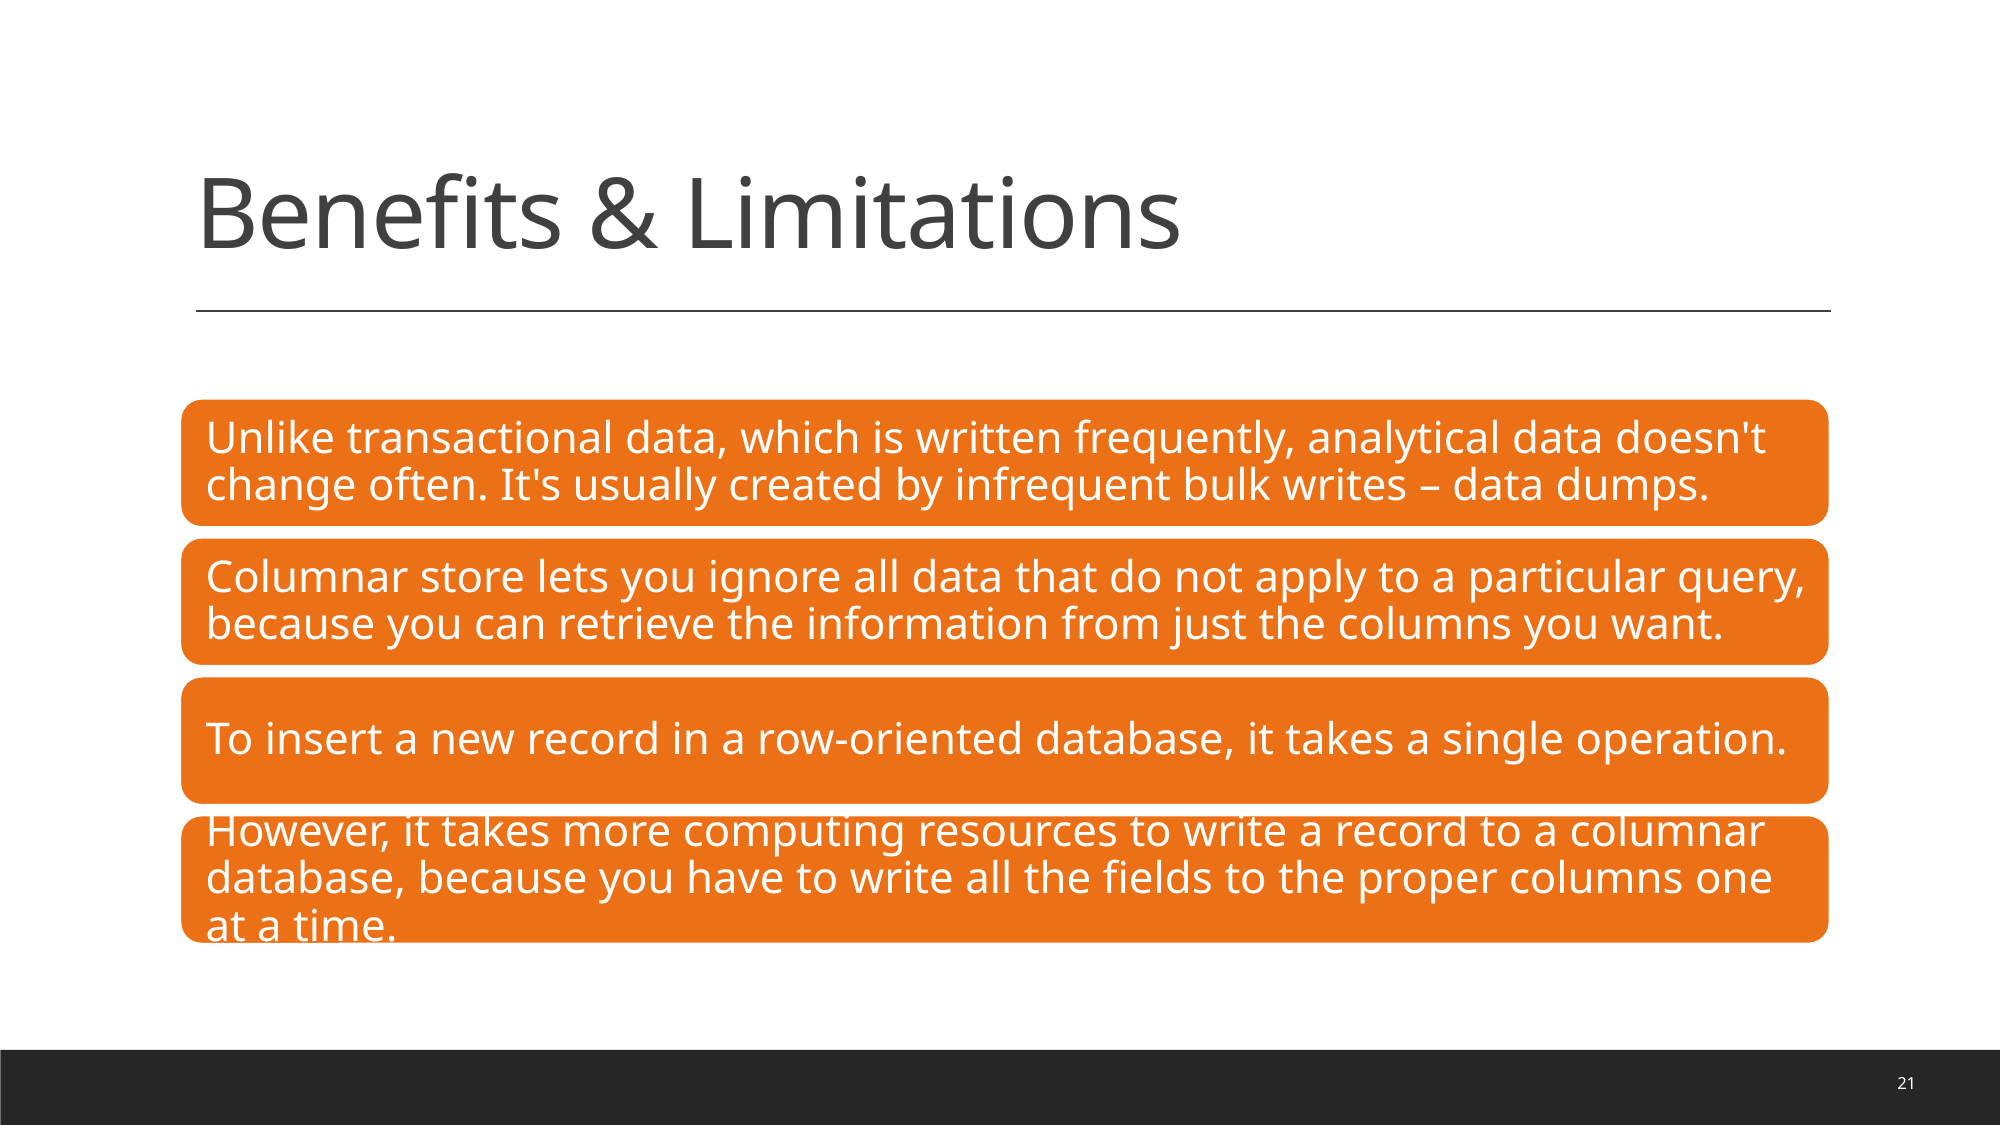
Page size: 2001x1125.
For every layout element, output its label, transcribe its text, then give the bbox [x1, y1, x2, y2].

slide_number 21 [1803, 1057, 1932, 1118]
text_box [179, 320, 1831, 1022]
title Benefits & Limitations [180, 47, 1830, 285]
